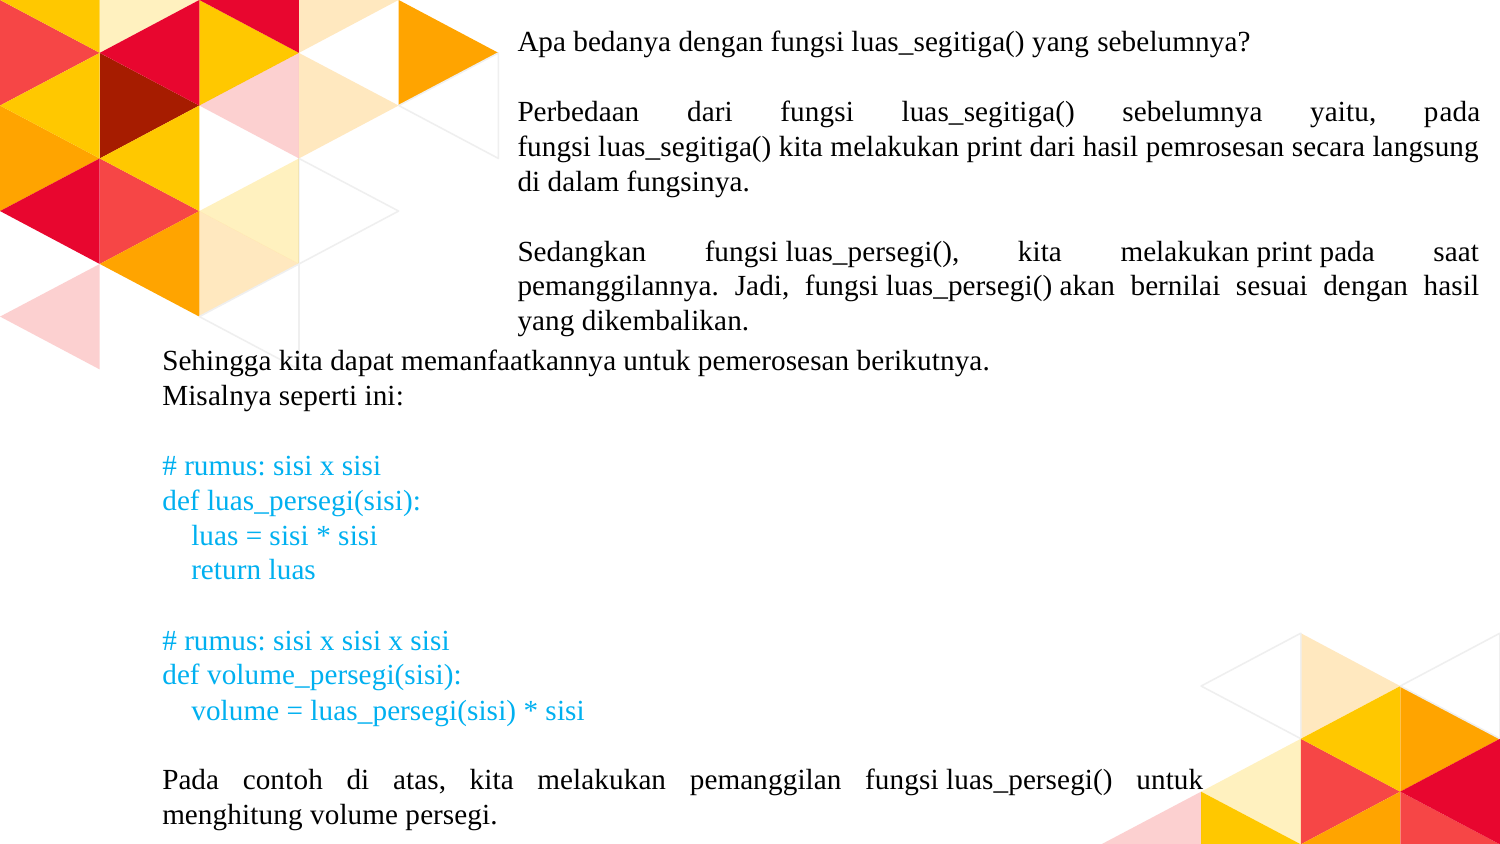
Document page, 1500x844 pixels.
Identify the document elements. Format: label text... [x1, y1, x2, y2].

text_box Sehingga kita dapat memanfaatkannya untuk pemerosesan berikutnya. Misalnya seperti ini: # rumus: sisi x sisi def luas_persegi(sisi): luas = sisi * sisi return luas # rumus: sisi x sisi x sisi def volume_persegi(sisi): volume = luas_persegi(sisi) * sisi Pada contoh di atas, kita melakukan pemanggilan fungsi luas_persegi() untuk menghitung volume persegi. [147, 333, 1220, 838]
text_box Apa bedanya dengan fungsi luas_segitiga() yang sebelumnya? Perbedaan dari fungsi luas_segitiga() sebelumnya yaitu, pada fungsi luas_segitiga() kita melakukan print dari hasil pemrosesan secara langsung di dalam fungsinya. Sedangkan fungsi luas_persegi(), kita melakukan print pada saat pemanggilannya. Jadi, fungsi luas_persegi() akan bernilai sesuai dengan hasil yang dikembalikan. [502, 14, 1495, 379]
